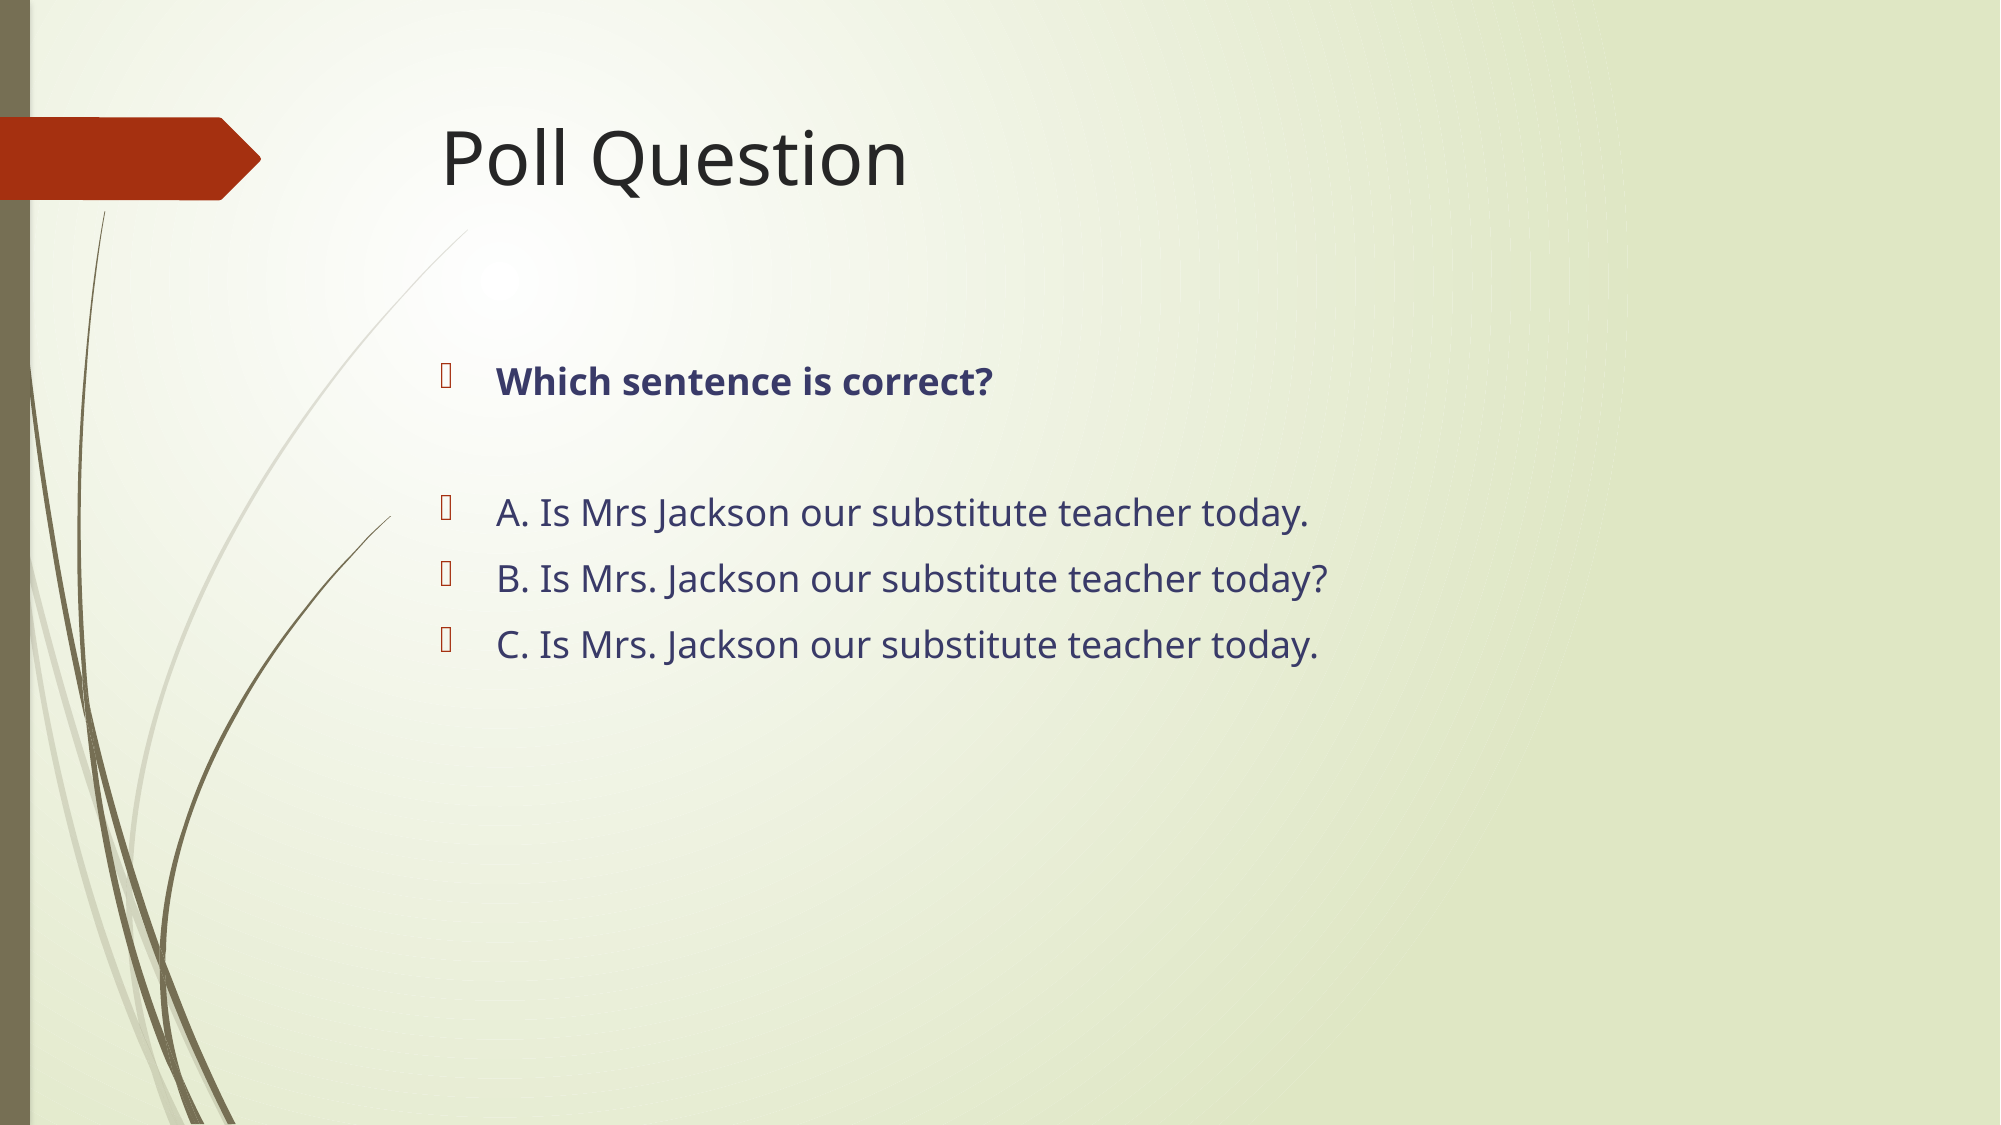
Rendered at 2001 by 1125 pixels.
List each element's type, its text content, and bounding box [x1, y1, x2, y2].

list Which sentence is correct? A. Is Mrs Jackson our substitute teacher today. B. Is Mrs. Jackson our substitute teacher today? C. Is Mrs. Jackson our substitute teacher today. [424, 350, 1888, 970]
title Poll Question [425, 102, 1888, 313]
